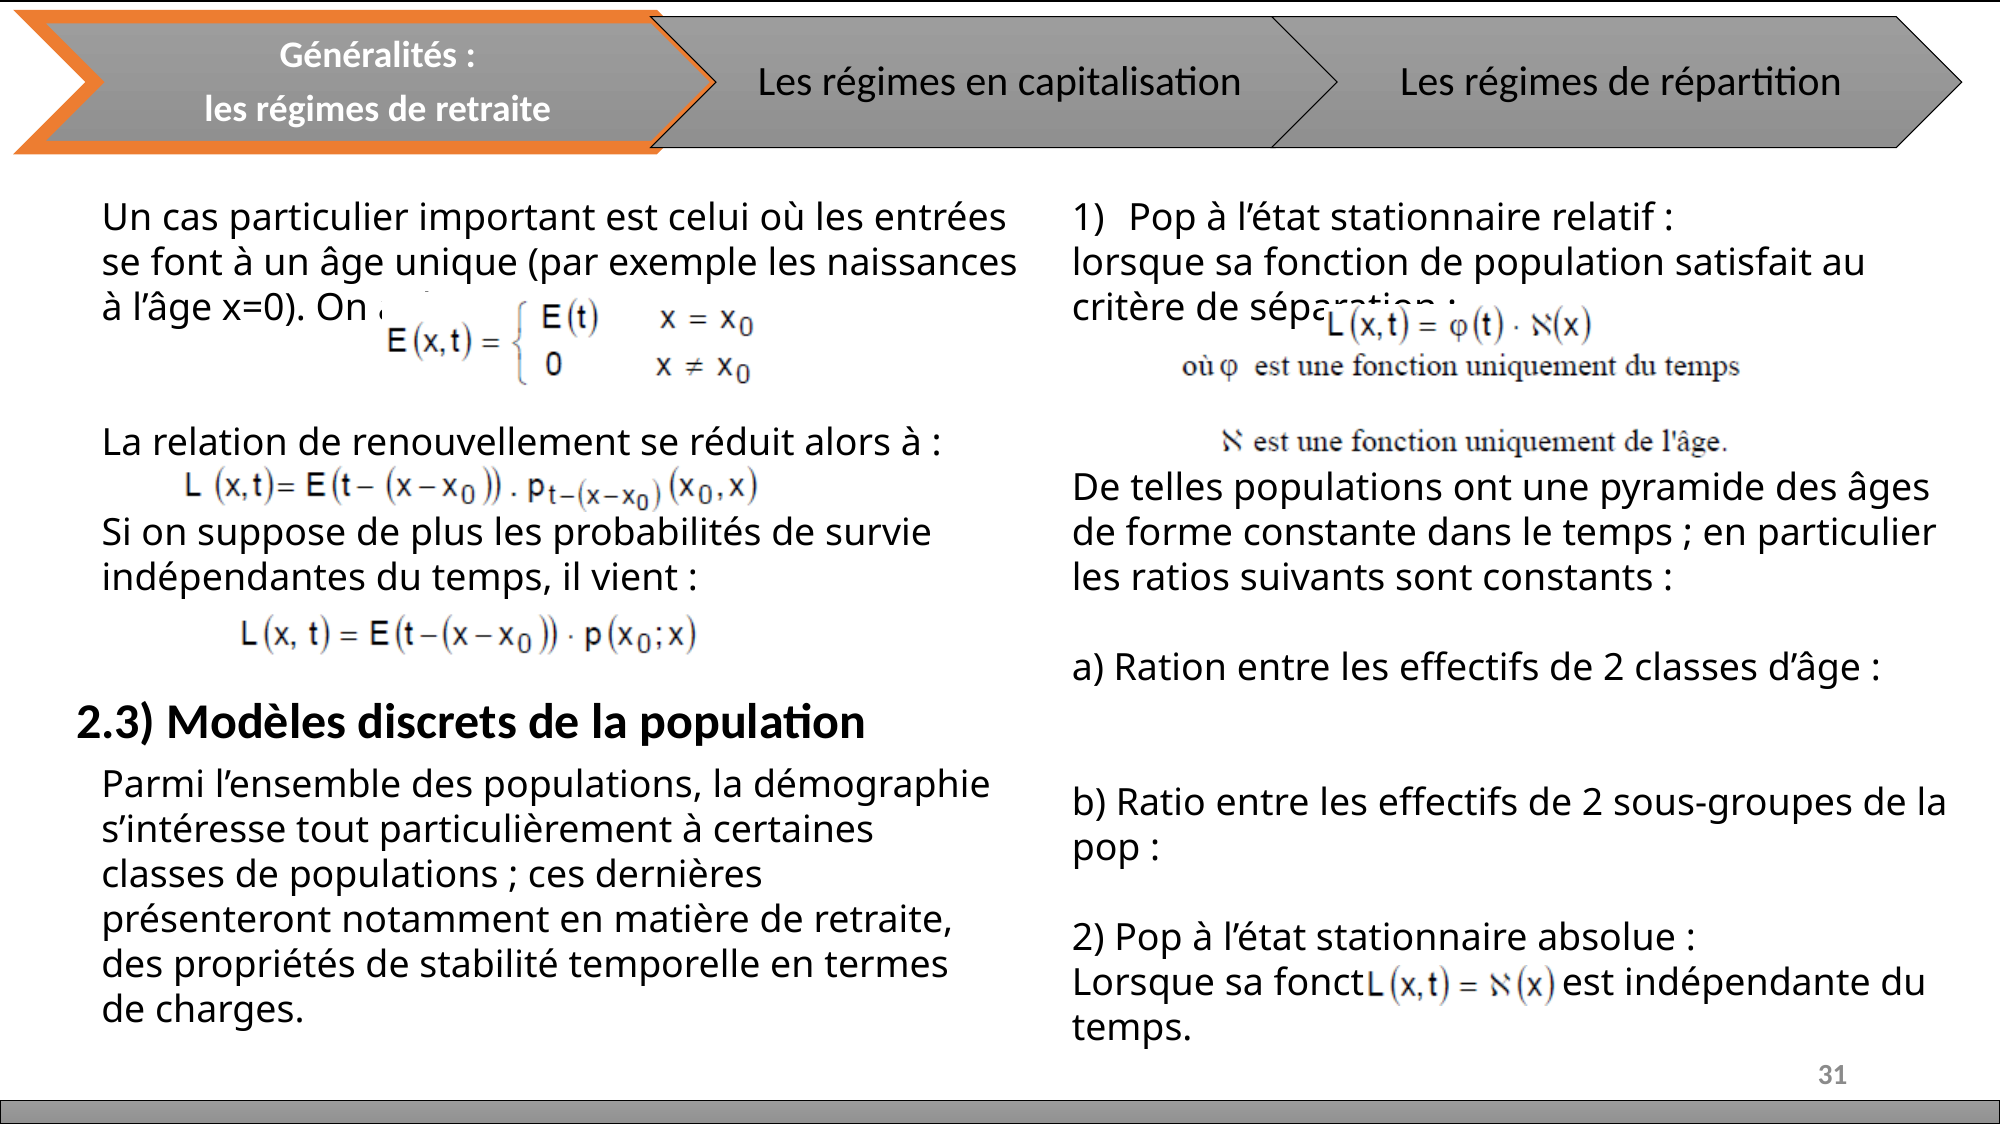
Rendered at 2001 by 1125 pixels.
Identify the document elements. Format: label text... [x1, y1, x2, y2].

text_box Pop à l’état stationnaire relatif : lorsque sa fonction de population satisfait au critère de séparation : De telles populations ont une pyramide des âges de forme constante dans le temps ; en particulier les ratios suivants sont constants : a) Ration entre les effectifs de 2 classes d’âge : b) Ratio entre les effectifs de 2 sous-groupes de la pop : 2) Pop à l’état stationnaire absolue : Lorsque sa fonction de pop est indépendante du temps. [1057, 185, 1989, 1125]
picture [1323, 304, 1600, 347]
picture [180, 460, 762, 512]
text_box Un cas particulier important est celui où les entrées se font à un âge unique (par exemple les naissances à l’âge x=0). On a dans ce cas : La relation de renouvellement se réduit alors à : Si on suppose de plus les probabilités de survie indépendantes du temps, il vient : [86, 185, 1057, 651]
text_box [28, 16, 1963, 148]
text_box 2.3) Modèles discrets de la population [61, 681, 882, 756]
picture [236, 613, 706, 658]
text_box [1989, 1100, 2000, 1124]
text_box Parmi l’ensemble des populations, la démographie s’intéresse tout particulièrement à certaines classes de populations ; ces dernières présenteront notamment en matière de retraite, des propriétés de stabilité temporelle en termes de charges. [86, 752, 1013, 1038]
text_box [0, 1100, 1057, 1124]
picture [382, 292, 758, 393]
picture [1177, 352, 1746, 464]
picture [1364, 965, 1559, 1006]
